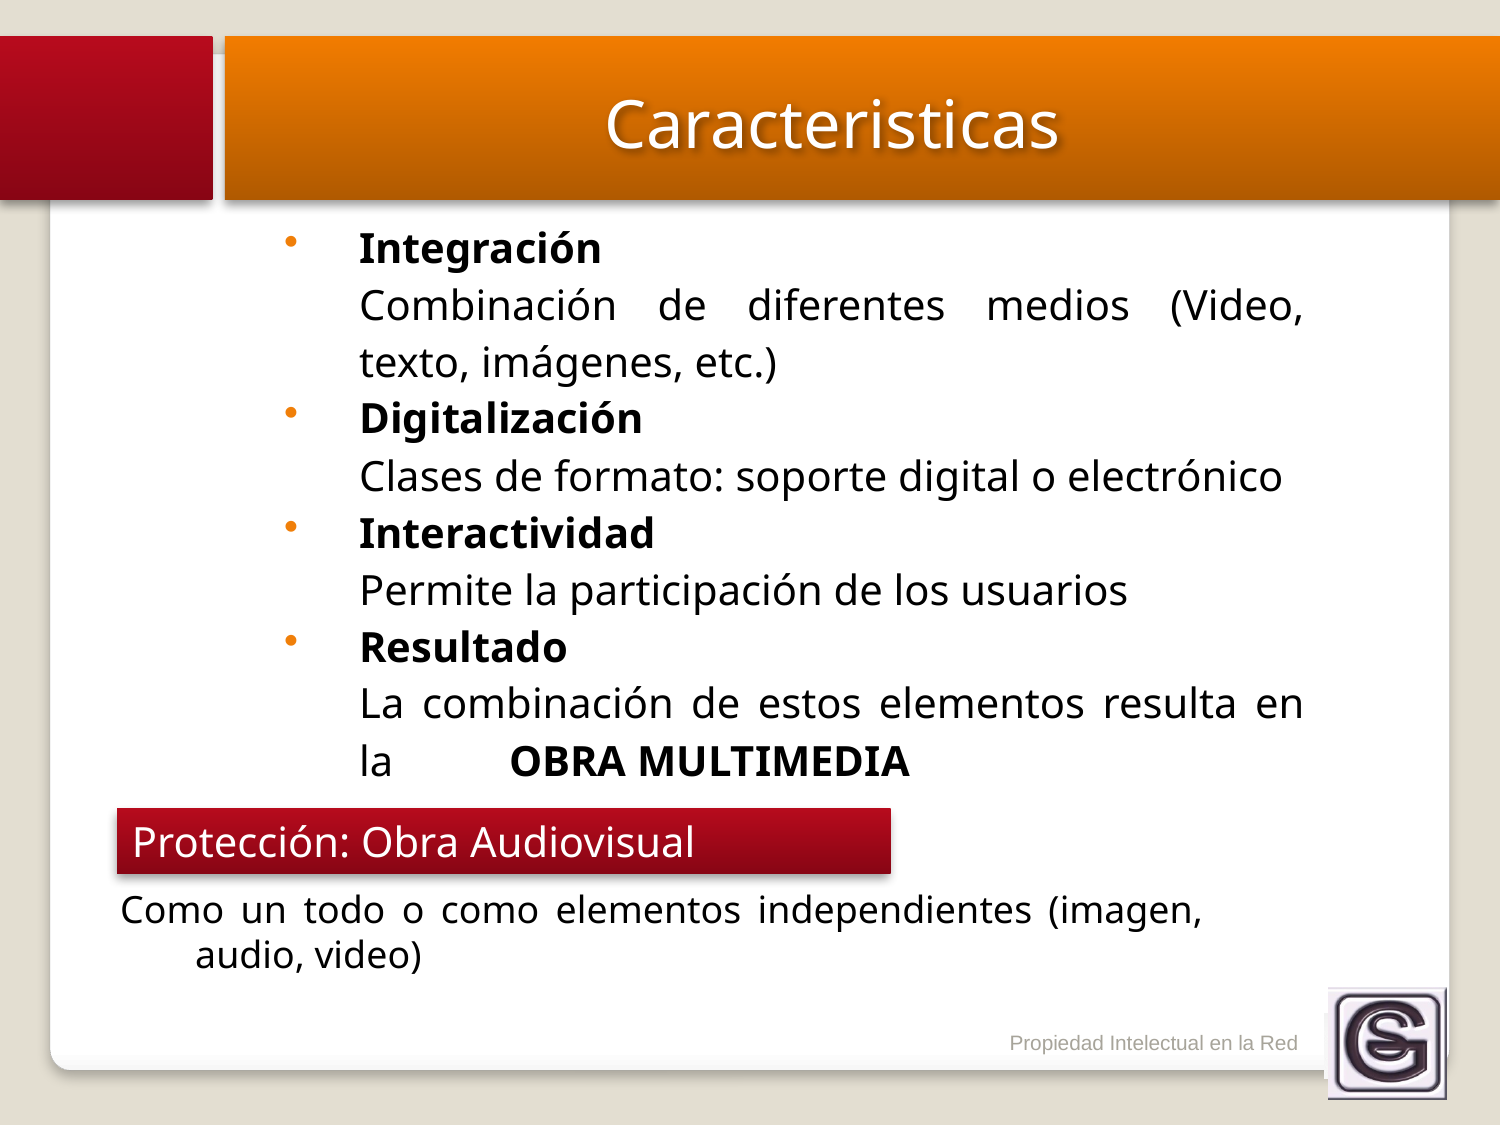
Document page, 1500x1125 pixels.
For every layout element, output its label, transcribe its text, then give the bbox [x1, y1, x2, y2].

text_box Como un todo o como elementos independientes (imagen, audio, video) [105, 878, 1219, 1074]
text_box [224, 36, 1500, 200]
text_box Protección: Obra Audiovisual [117, 808, 891, 874]
picture [1324, 987, 1448, 1101]
footer Propiedad Intelectual en la Red [994, 1002, 1321, 1063]
text_box Integración Combinación de diferentes medios (Video, texto, imágenes, etc.) Digitalización Clases de formato: soporte digital o electrónico Interactividad Permite la participación de los usuarios Resultado La combinación de estos elementos resulta en la OBRA MULTIMEDIA [269, 210, 1320, 936]
text_box Caracteristicas [225, 58, 1475, 188]
text_box [0, 36, 213, 200]
